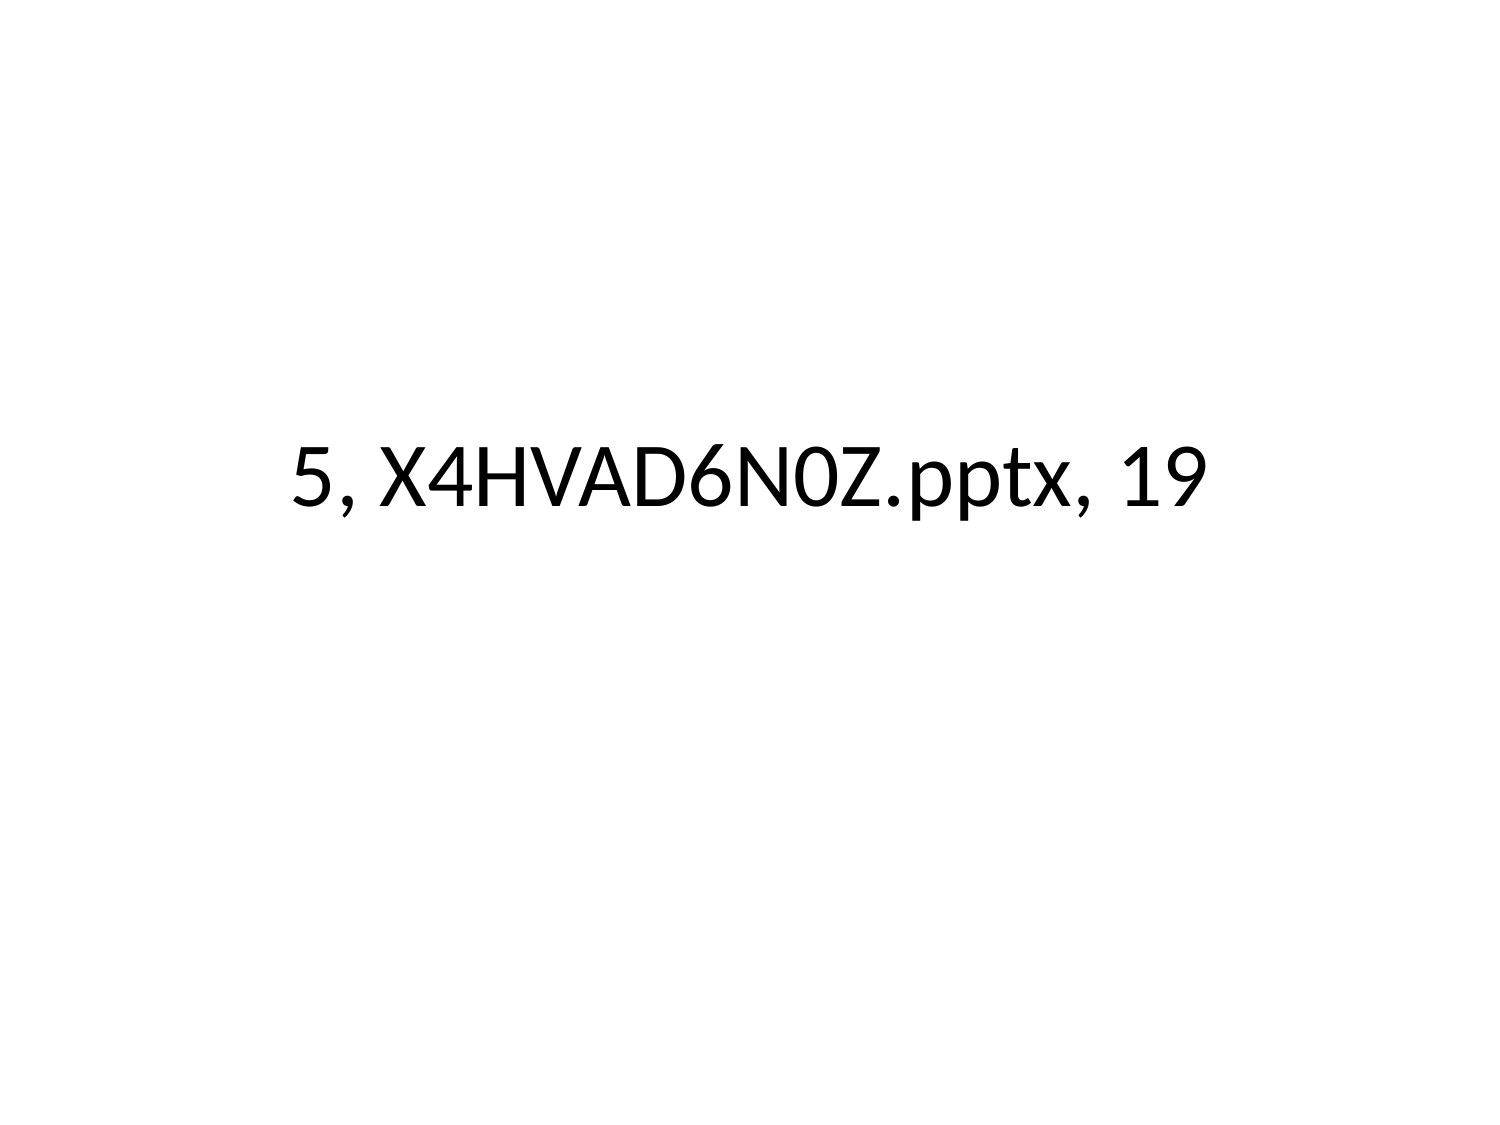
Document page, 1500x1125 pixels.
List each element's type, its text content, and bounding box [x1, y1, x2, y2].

title 5, X4HVAD6N0Z.pptx, 19 [112, 349, 1388, 591]
